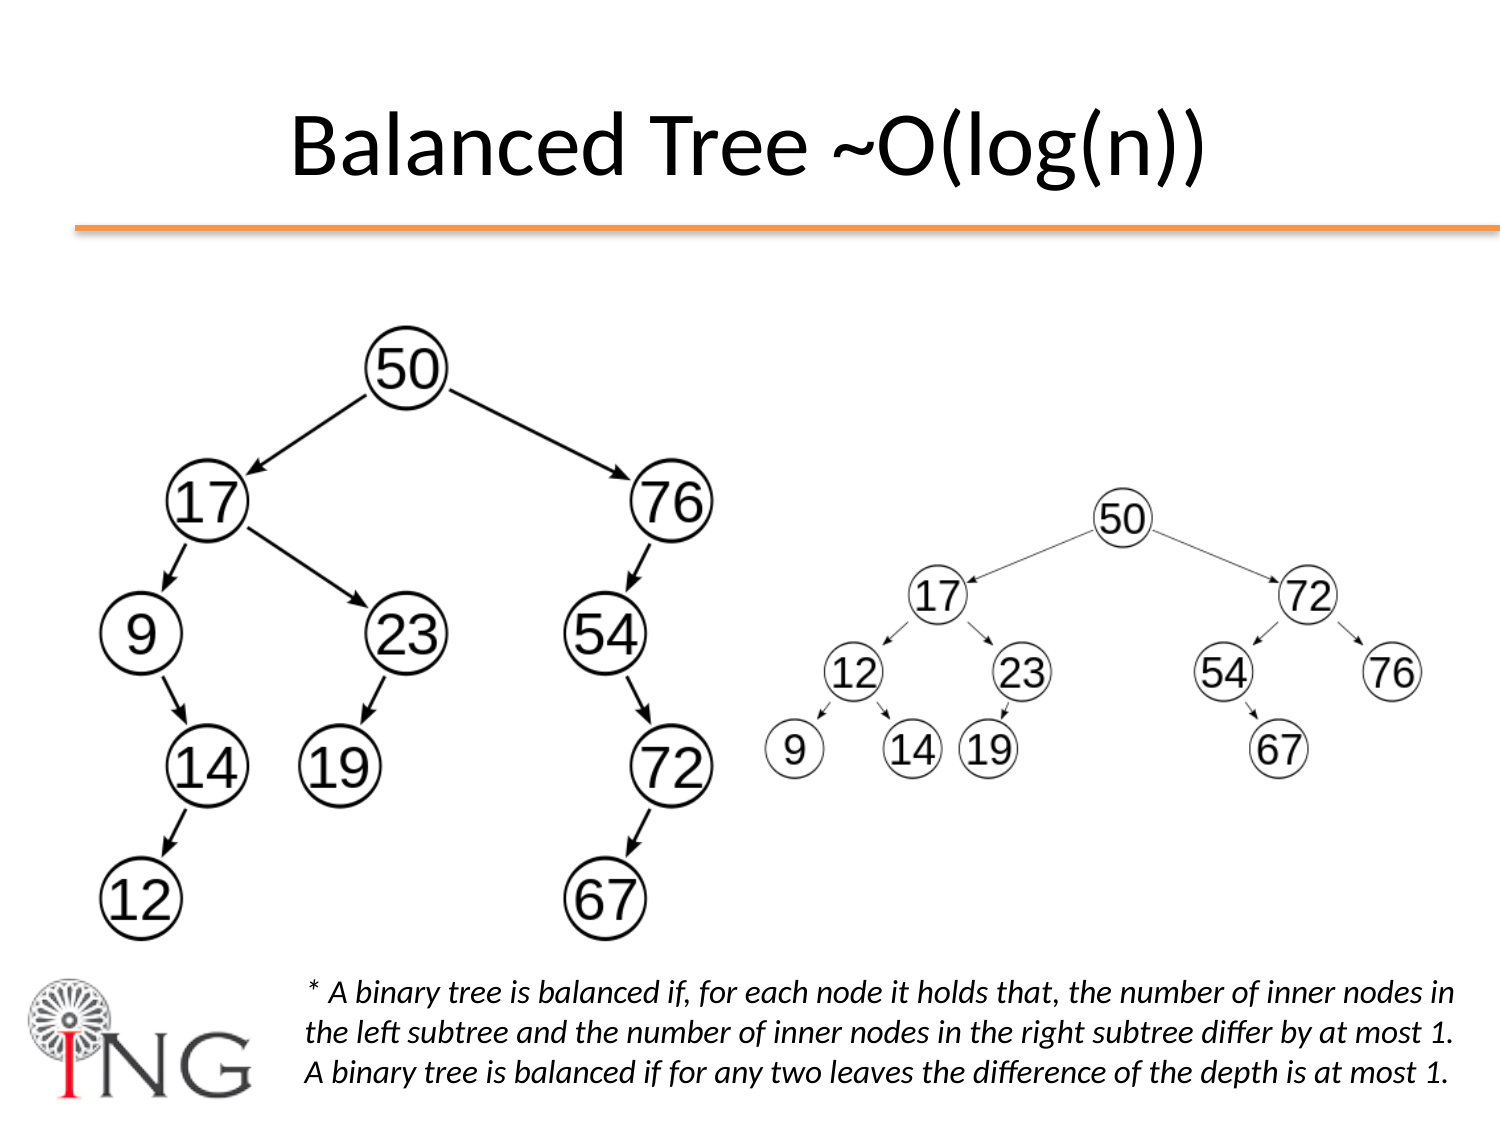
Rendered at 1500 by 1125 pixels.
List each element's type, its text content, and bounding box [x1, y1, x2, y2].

picture [3, 956, 281, 1125]
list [762, 262, 1426, 1006]
text_box * A binary tree is balanced if, for each node it holds that, the number of inner nodes in the left subtree and the number of inner nodes in the right subtree differ by at most 1. A binary tree is balanced if for any two leaves the difference of the depth is at most 1. [289, 962, 1491, 1125]
title Balanced Tree ~O(log(n)) [75, 45, 1425, 233]
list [74, 262, 738, 1006]
